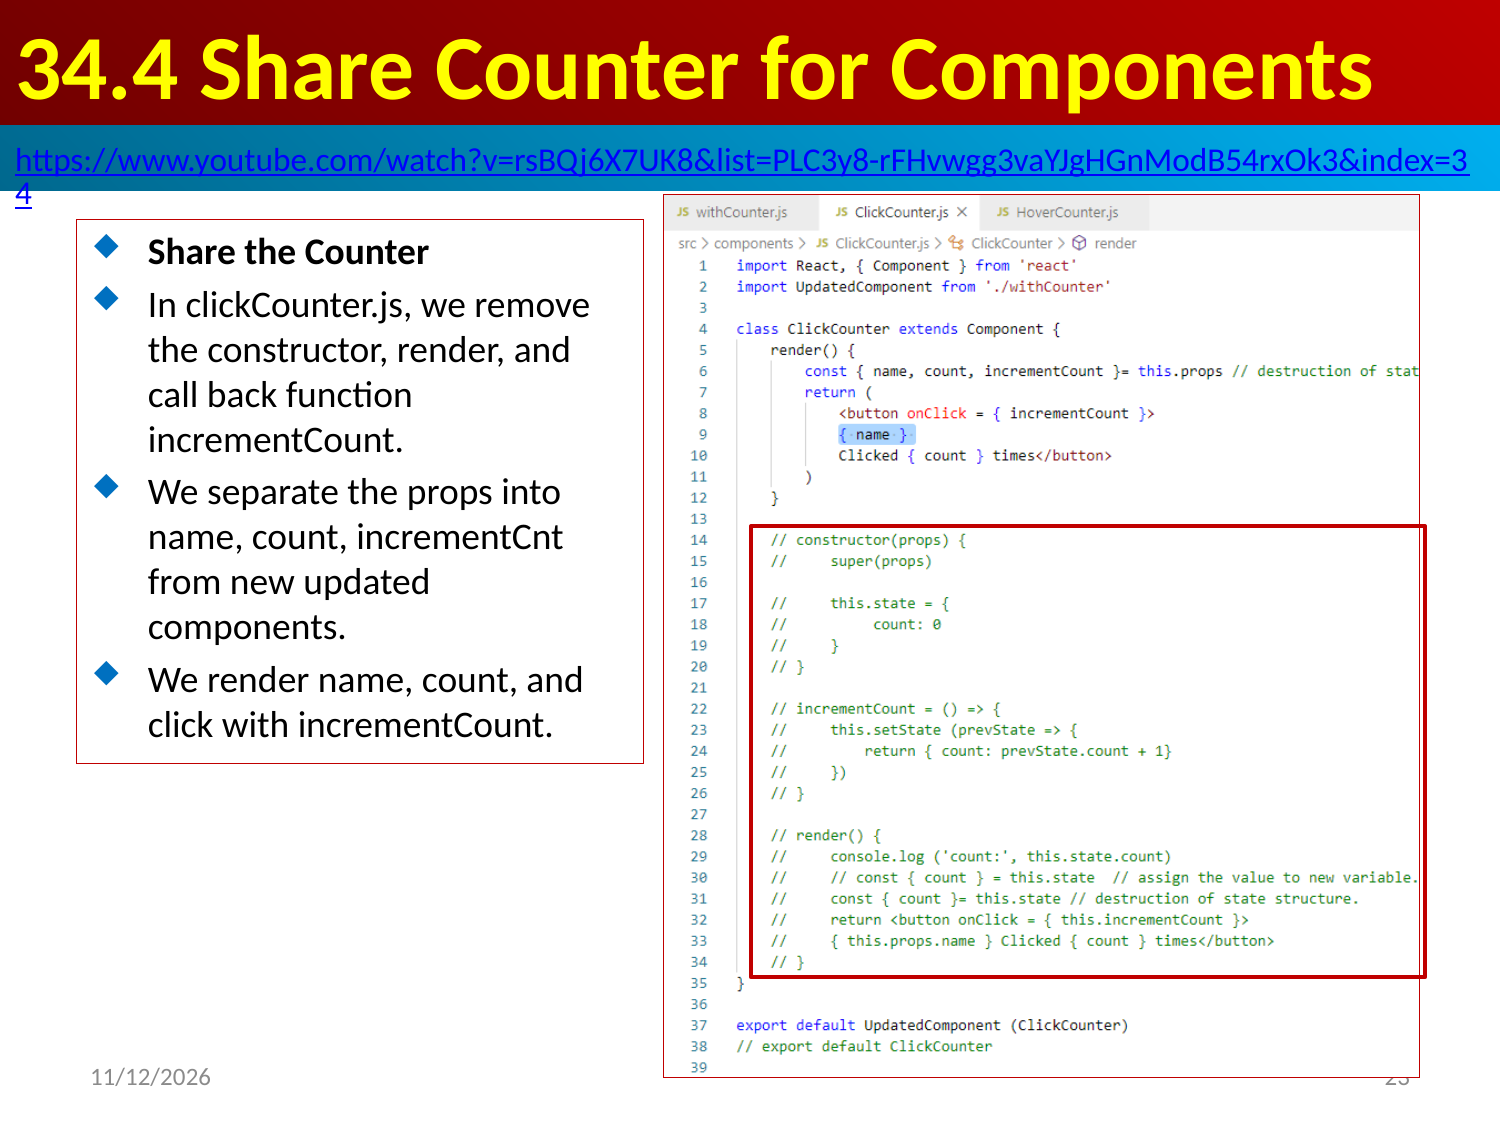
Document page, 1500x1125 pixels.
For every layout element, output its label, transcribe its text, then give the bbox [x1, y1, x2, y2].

title 34.4 Share Counter for Components [0, 0, 1500, 125]
slide_number 23 [1074, 1081, 1425, 1109]
text_box https://www.youtube.com/watch?v=rsBQj6X7UK8&list=PLC3y8-rFHvwgg3vaYJgHGnModB54rxOk3&index=34 [0, 125, 1500, 191]
picture [662, 194, 1421, 1079]
subtitle Share the Counter In clickCounter.js, we remove the constructor, render, and call back function incrementCount. We separate the props into name, count, incrementCnt from new updated components. We render name, count, and click with incrementCount. [76, 219, 644, 764]
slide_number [75, 1042, 425, 1109]
